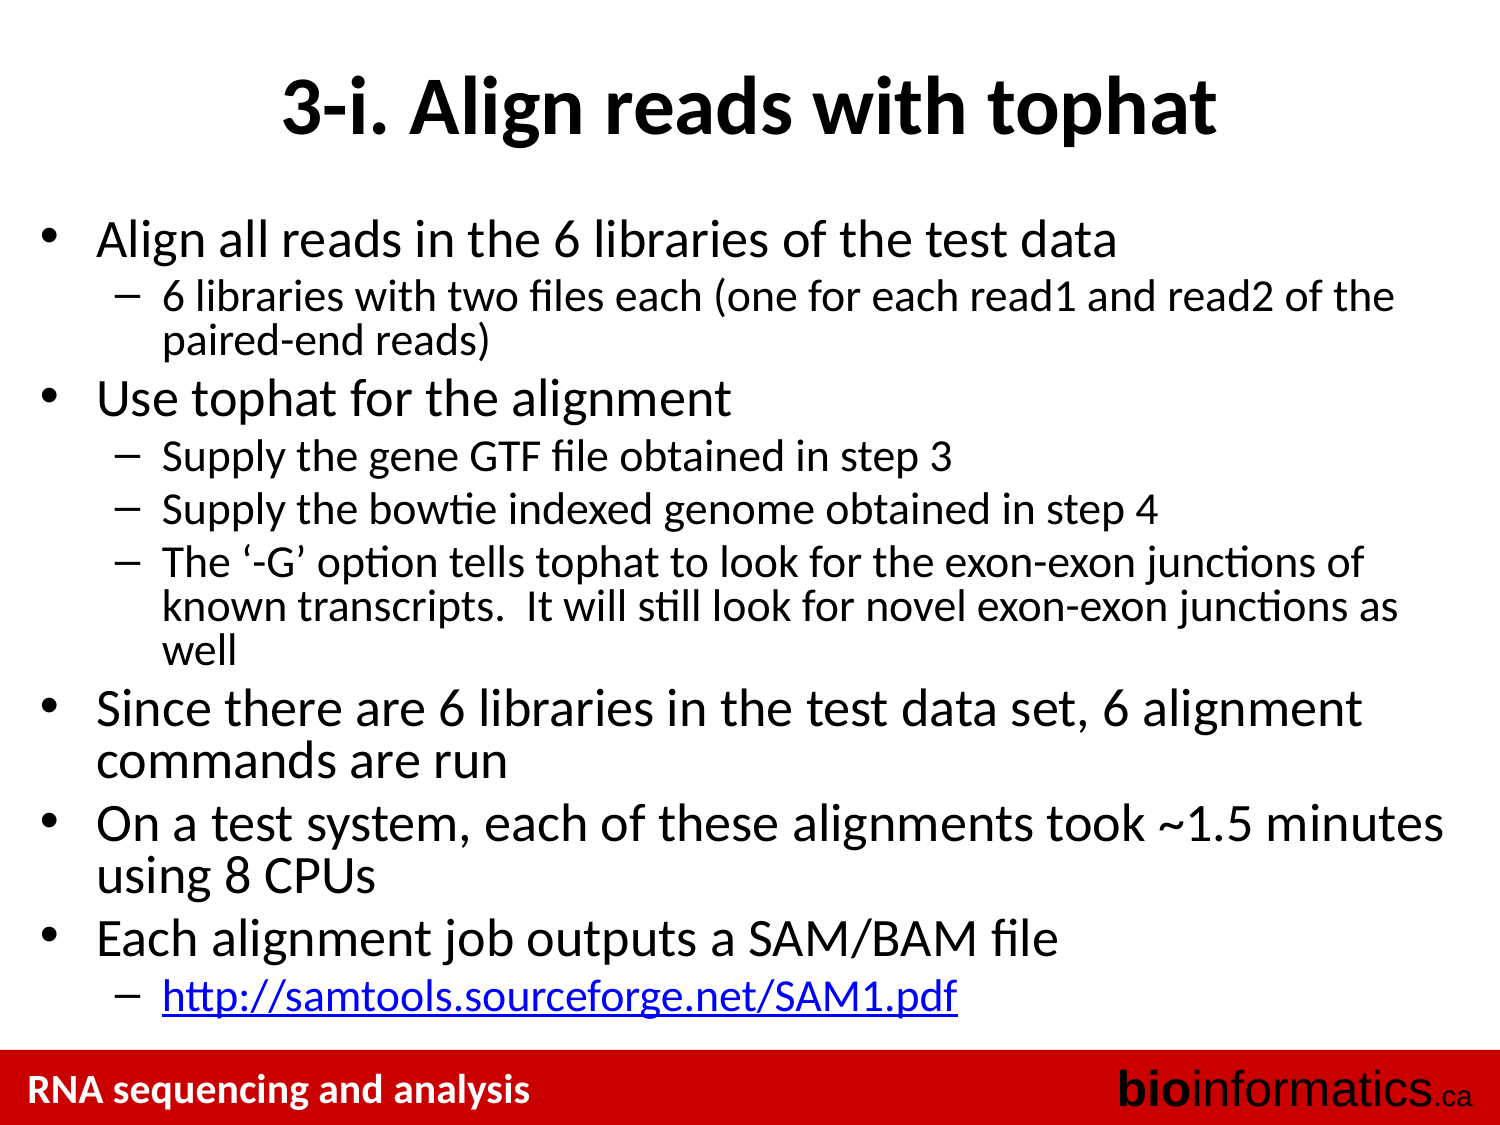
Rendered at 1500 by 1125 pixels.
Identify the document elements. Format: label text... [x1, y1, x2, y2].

list Align all reads in the 6 libraries of the test data 6 libraries with two files each (one for each read1 and read2 of the paired-end reads) Use tophat for the alignment Supply the gene GTF file obtained in step 3 Supply the bowtie indexed genome obtained in step 4 The ‘-G’ option tells tophat to look for the exon-exon junctions of known transcripts. It will still look for novel exon-exon junctions as well Since there are 6 libraries in the test data set, 6 alignment commands are run On a test system, each of these alignments took ~1.5 minutes using 8 CPUs Each alignment job outputs a SAM/BAM file http://samtools.sourceforge.net/SAM1.pdf [24, 208, 1475, 1025]
title 3-i. Align reads with tophat [24, 7, 1475, 195]
